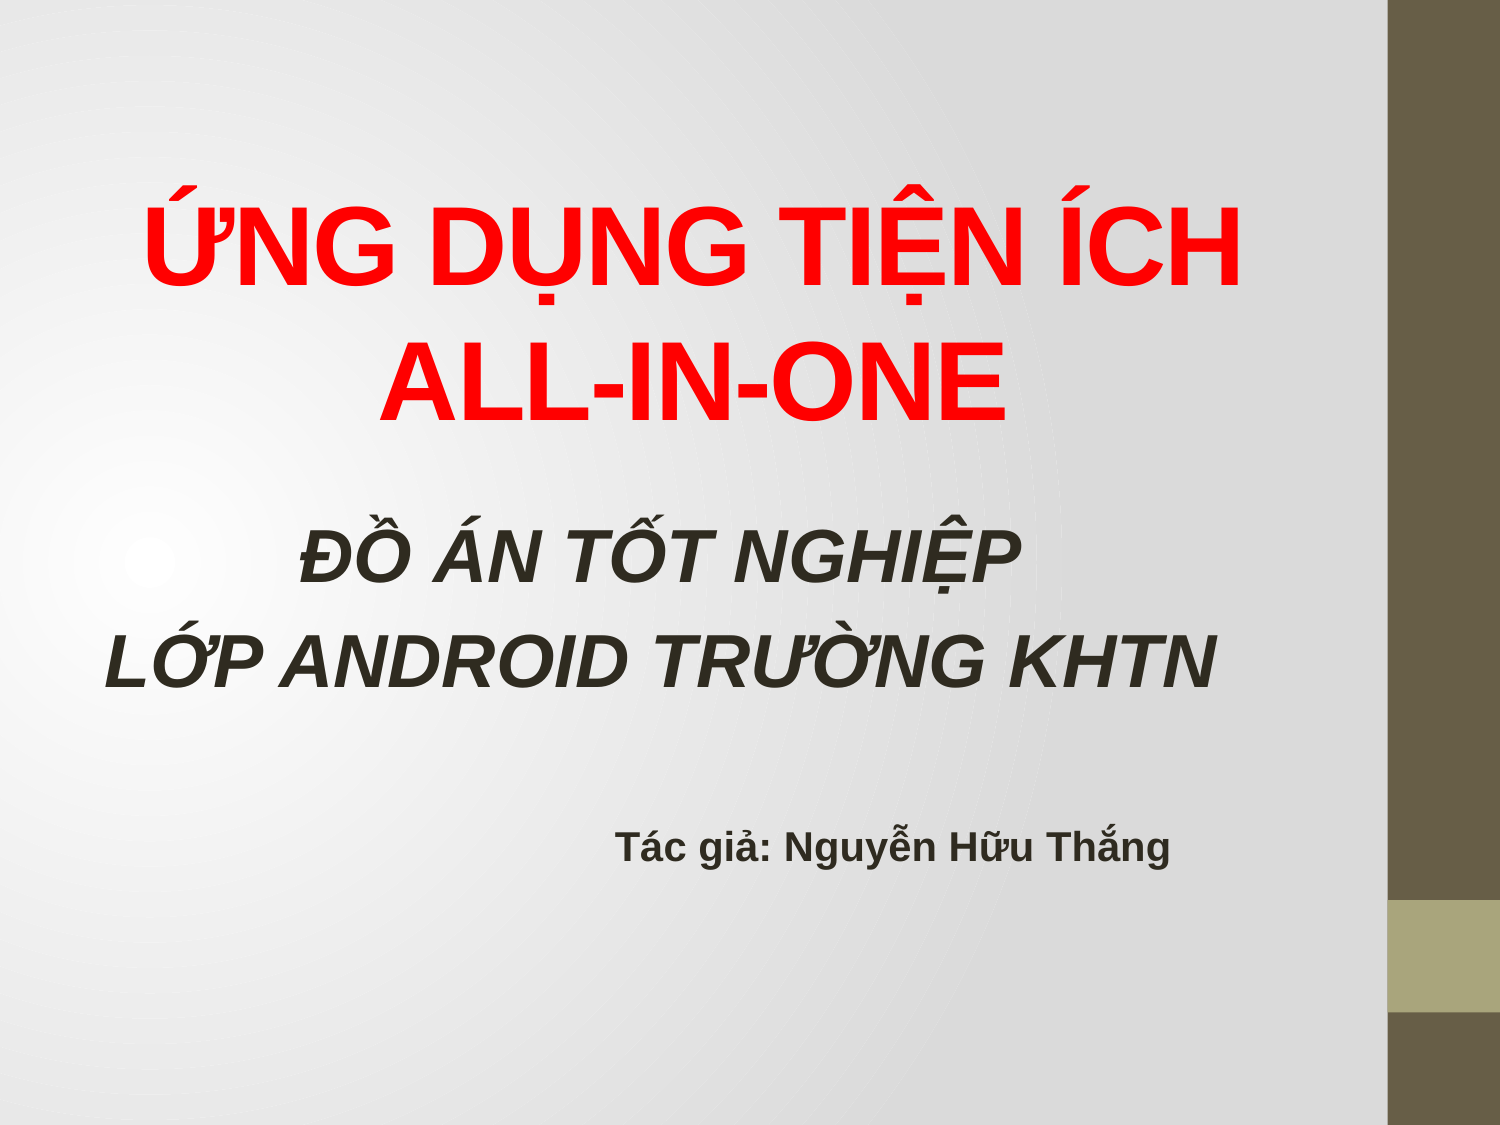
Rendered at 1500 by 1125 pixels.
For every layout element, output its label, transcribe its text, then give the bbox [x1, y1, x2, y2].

title ỨNG DỤNG TIỆN ÍCH ALL-IN-ONE [75, 24, 1313, 451]
text_box Tác giả: Nguyễn Hữu Thắng [599, 812, 1275, 878]
subtitle ĐỒ ÁN TỐT NGHIỆP LỚP ANDROID TRƯỜNG KHTN [87, 500, 1235, 738]
